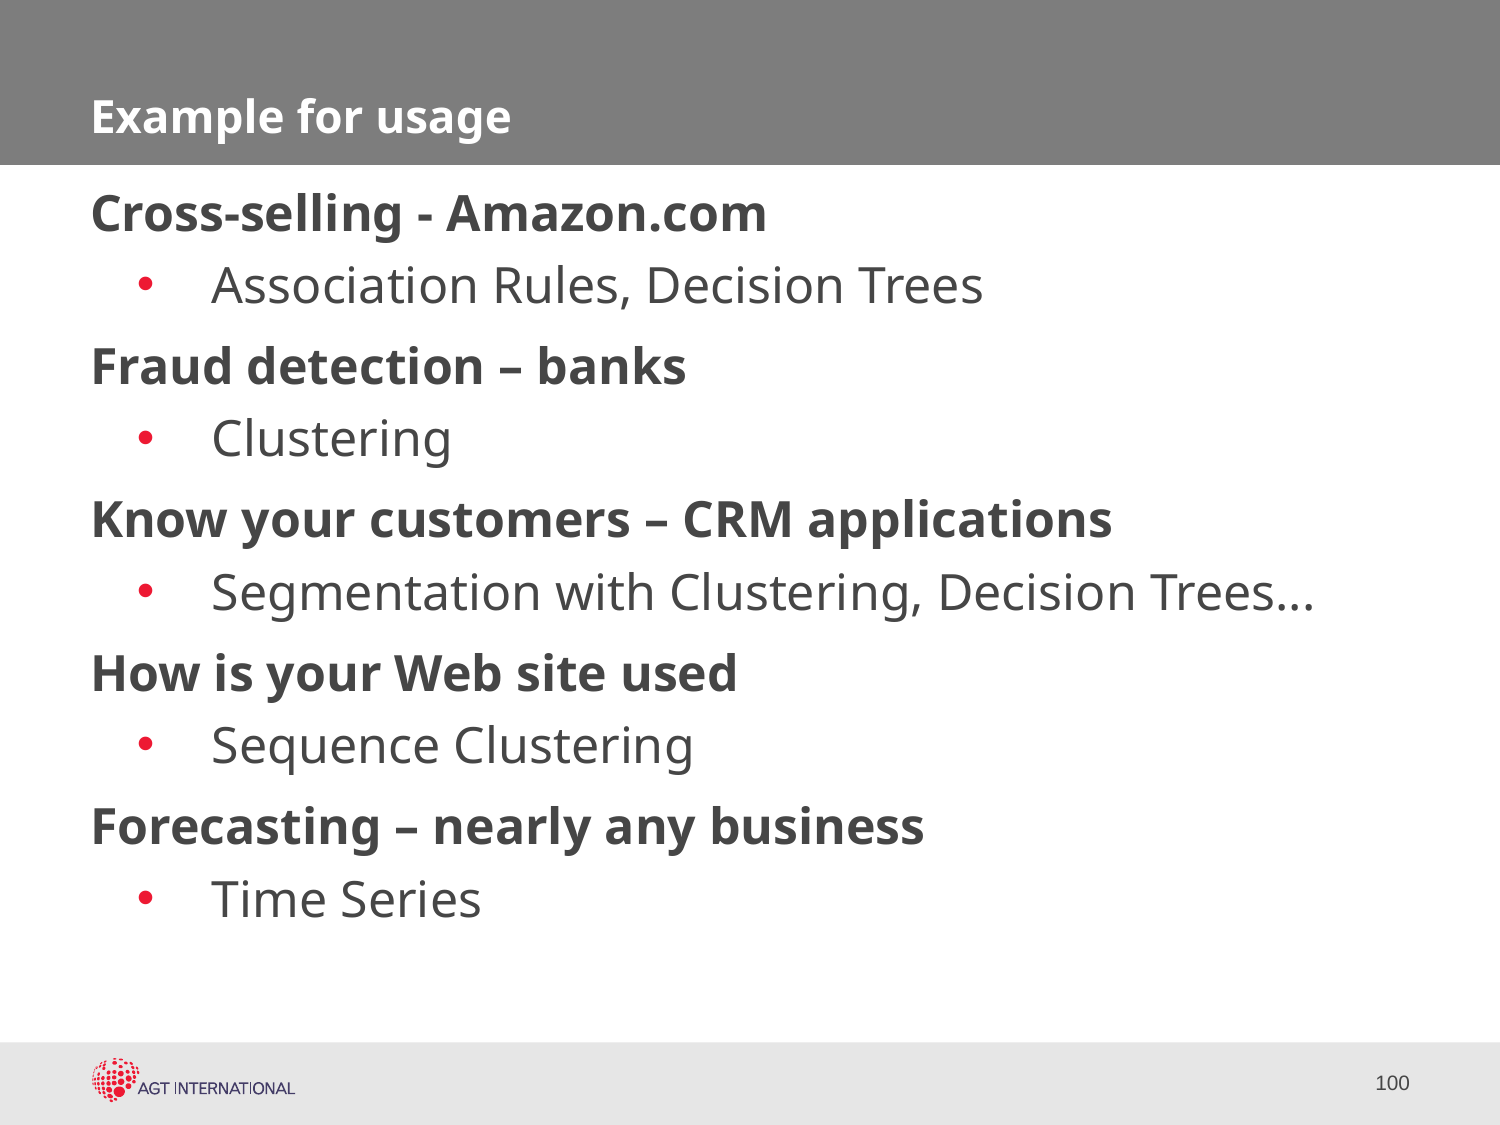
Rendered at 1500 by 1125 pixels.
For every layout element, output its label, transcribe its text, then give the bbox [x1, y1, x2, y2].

title Example for usage [75, 57, 1408, 150]
list Cross-selling - Amazon.com Association Rules, Decision Trees Fraud detection – banks Clustering Know your customers – CRM applications Segmentation with Clustering, Decision Trees... How is your Web site used Sequence Clustering Forecasting – nearly any business Time Series [75, 173, 1406, 1024]
